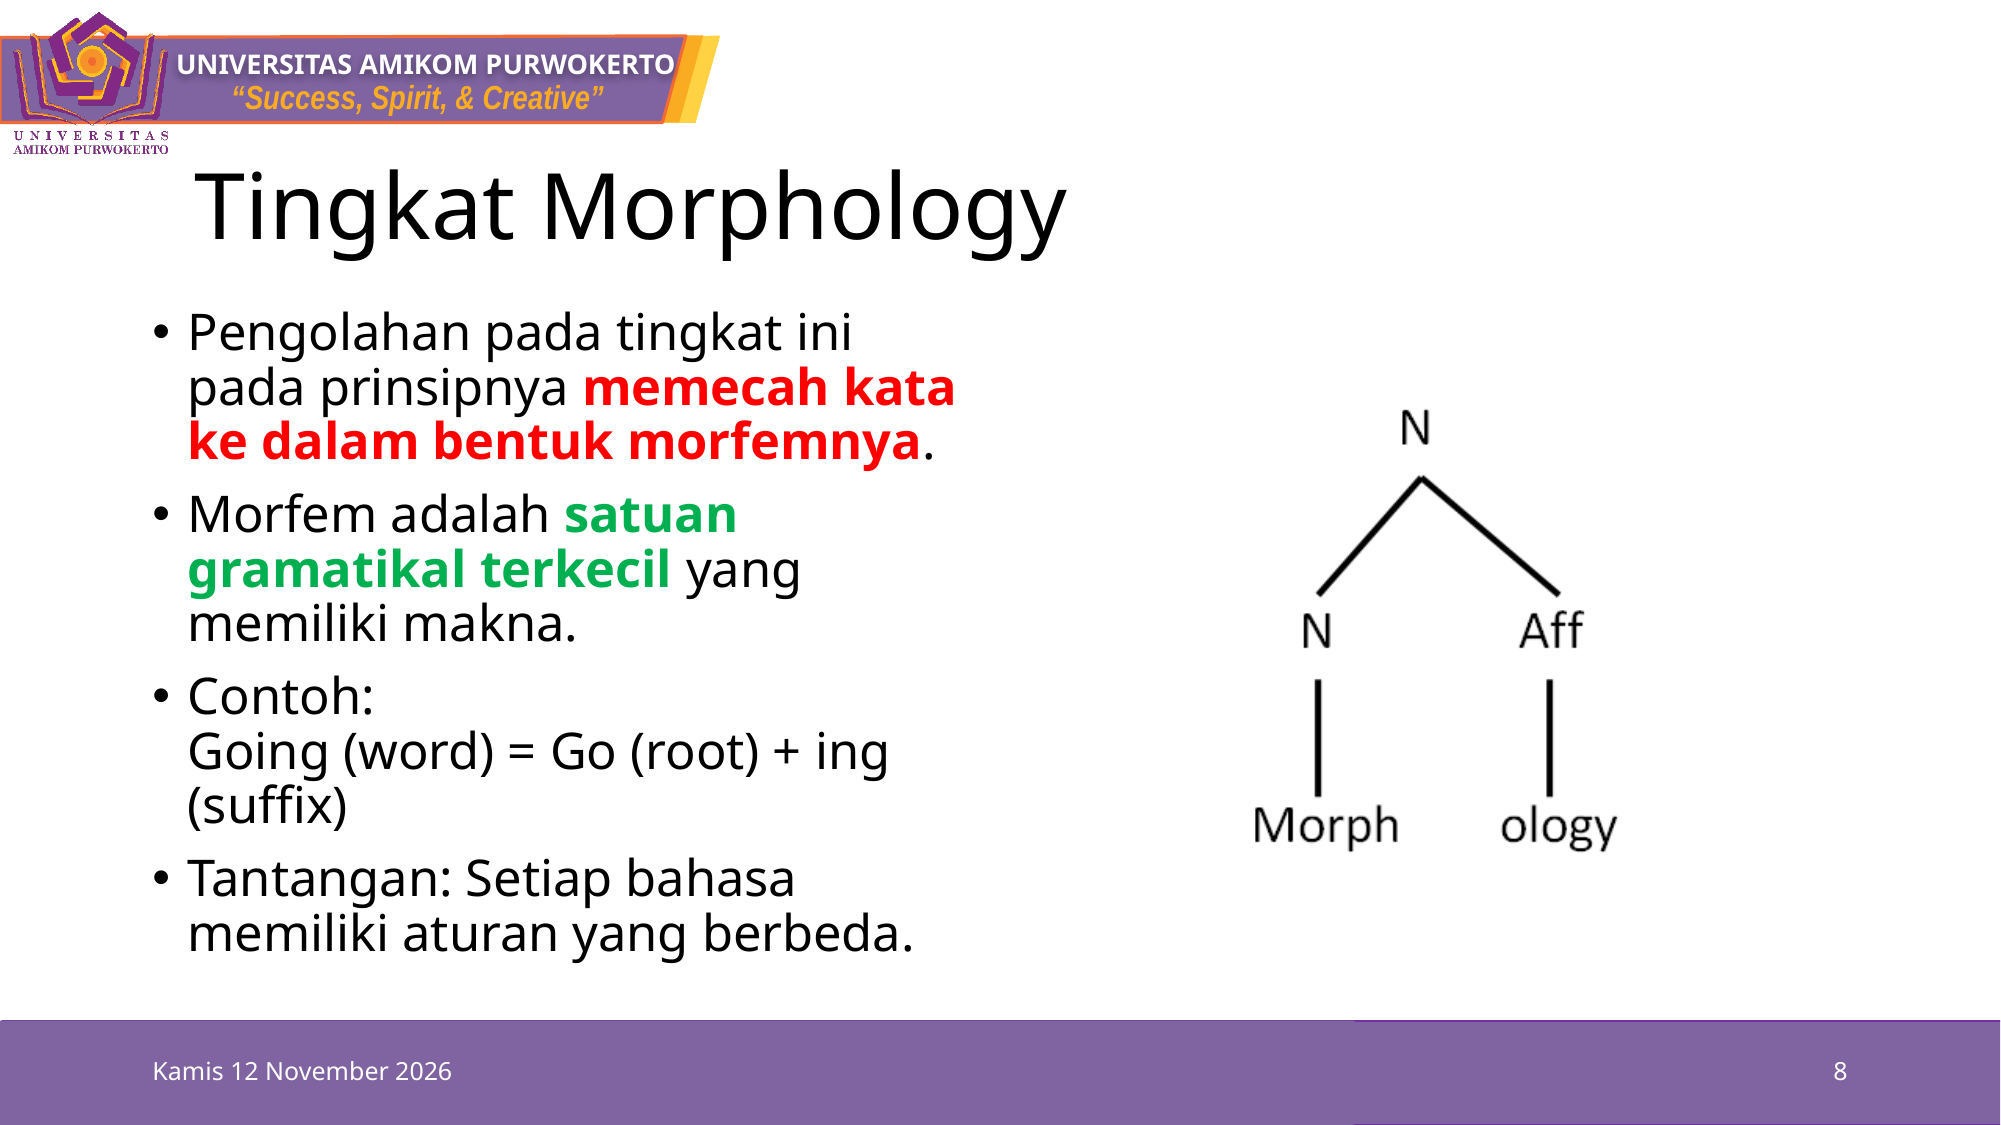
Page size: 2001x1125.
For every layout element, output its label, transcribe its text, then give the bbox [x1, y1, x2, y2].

picture [13, 12, 168, 154]
picture [1157, 363, 1722, 886]
title Tingkat Morphology [179, 108, 1796, 311]
slide_number 8 [1412, 1042, 1863, 1103]
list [1161, 367, 1721, 883]
slide_number Rabu, 06 Oktober 2021 [137, 1042, 588, 1103]
list Pengolahan pada tingkat ini pada prinsipnya memecah kata ke dalam bentuk morfemnya. Morfem adalah satuan gramatikal terkecil yang memiliki makna. Contoh: Going (word) = Go (root) + ing (suffix) Tantangan: Setiap bahasa memiliki aturan yang berbeda. [137, 299, 988, 1014]
